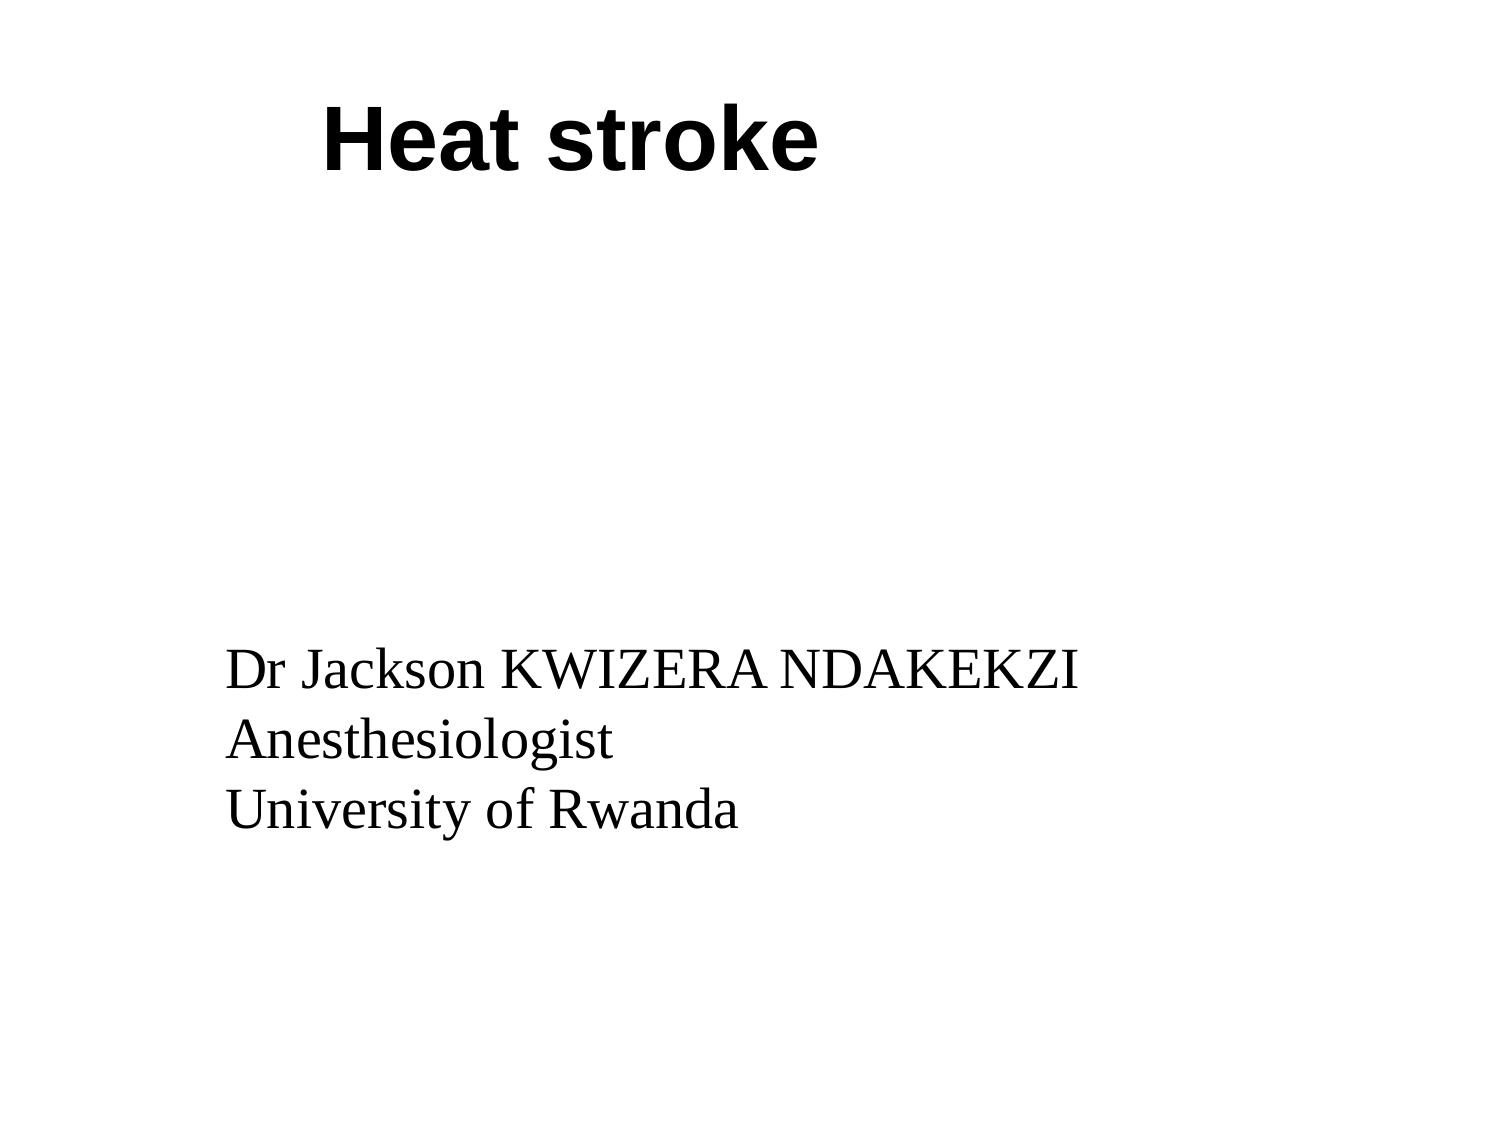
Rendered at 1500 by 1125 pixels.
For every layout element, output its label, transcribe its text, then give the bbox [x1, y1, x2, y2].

subtitle Dr Jackson KWIZERA NDAKEKZI Anesthesiologist University of Rwanda [225, 630, 1275, 843]
title Heat stroke [321, 79, 1179, 194]
